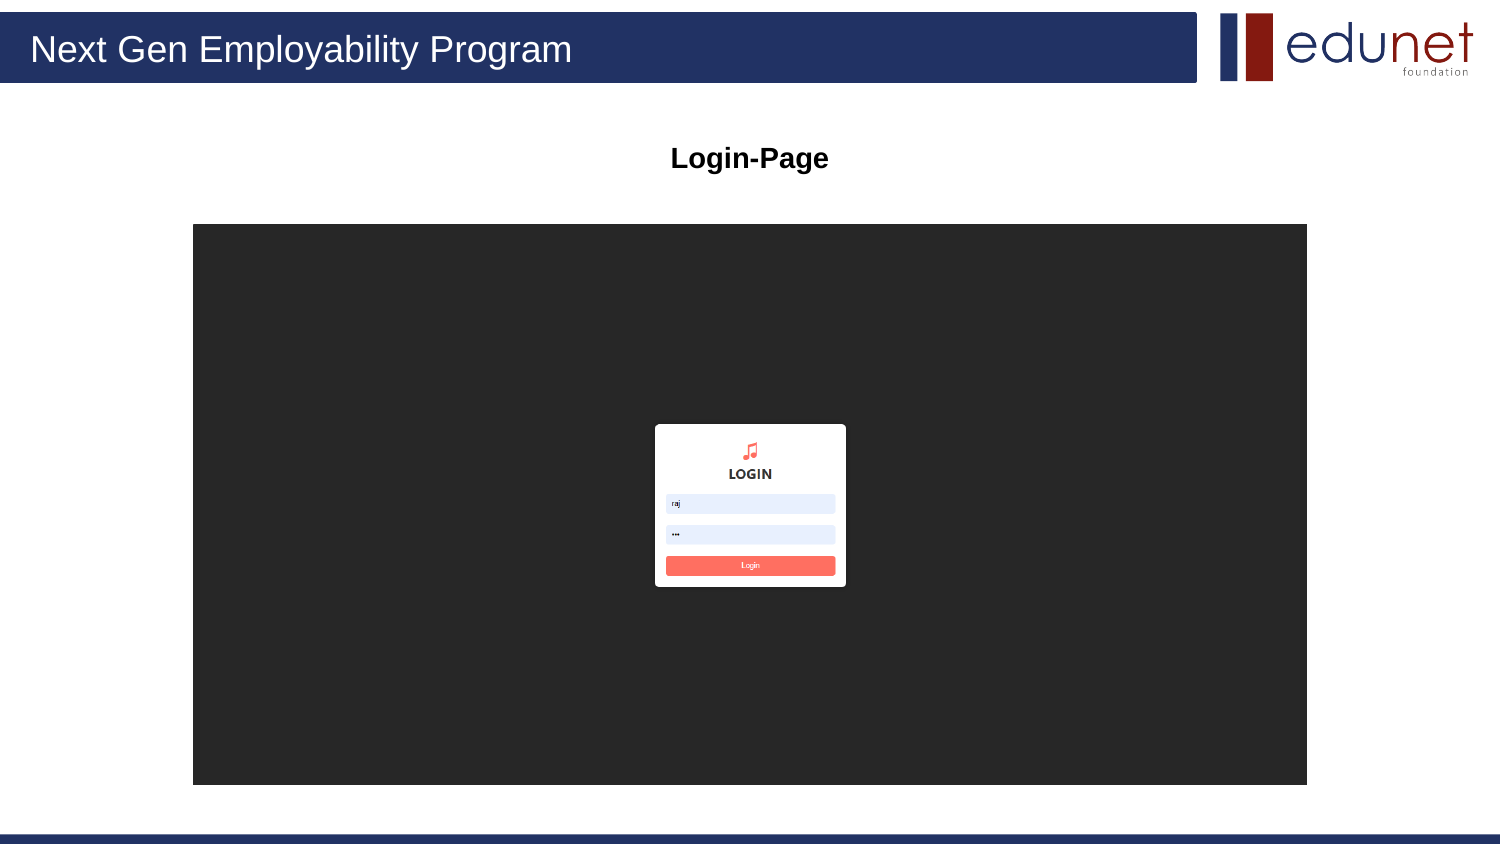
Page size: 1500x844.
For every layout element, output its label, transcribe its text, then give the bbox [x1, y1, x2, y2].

picture [1279, 14, 1482, 83]
picture [193, 224, 1307, 785]
title Login-Page [103, 105, 1397, 208]
